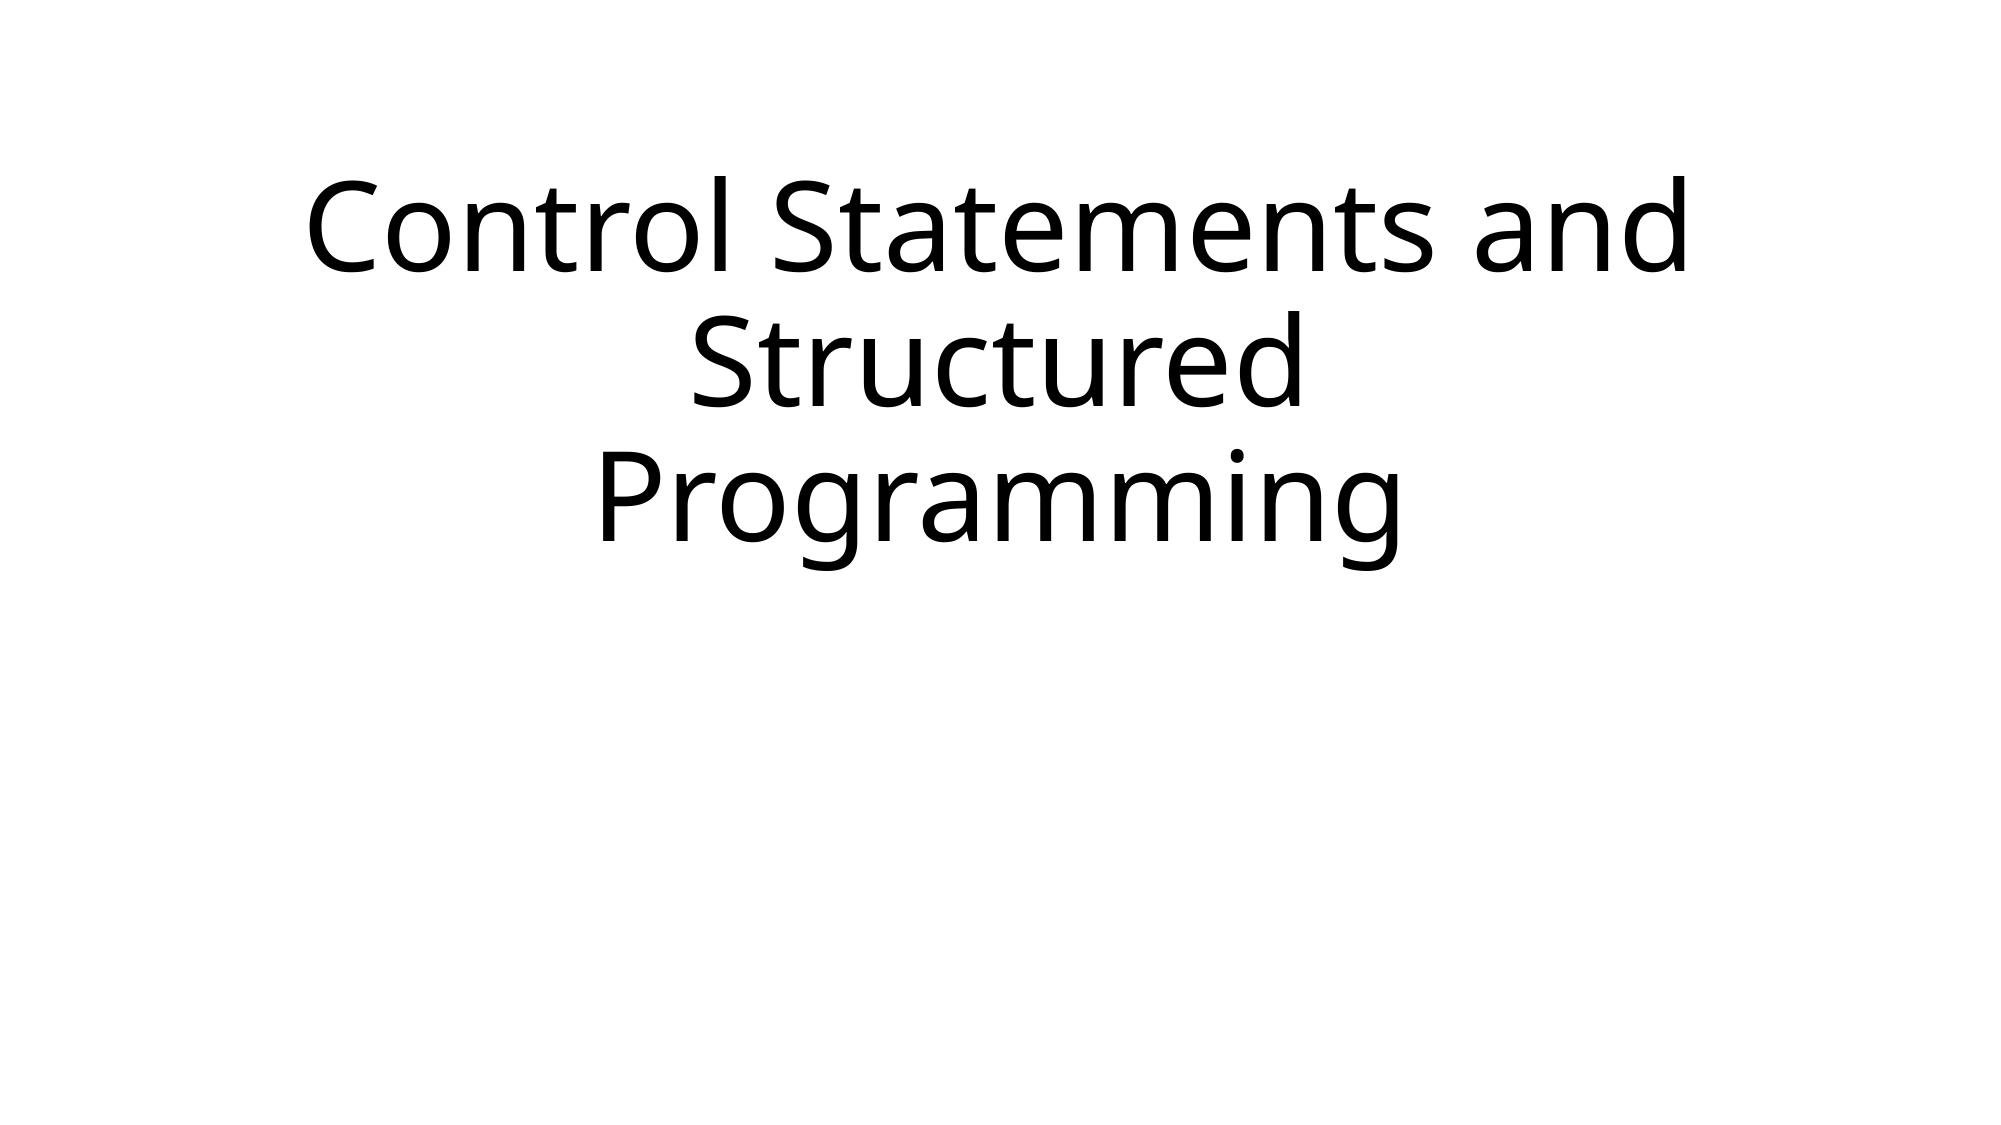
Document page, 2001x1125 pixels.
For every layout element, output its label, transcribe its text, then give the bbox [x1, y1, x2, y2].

title Control Statements and Structured Programming [249, 184, 1750, 576]
